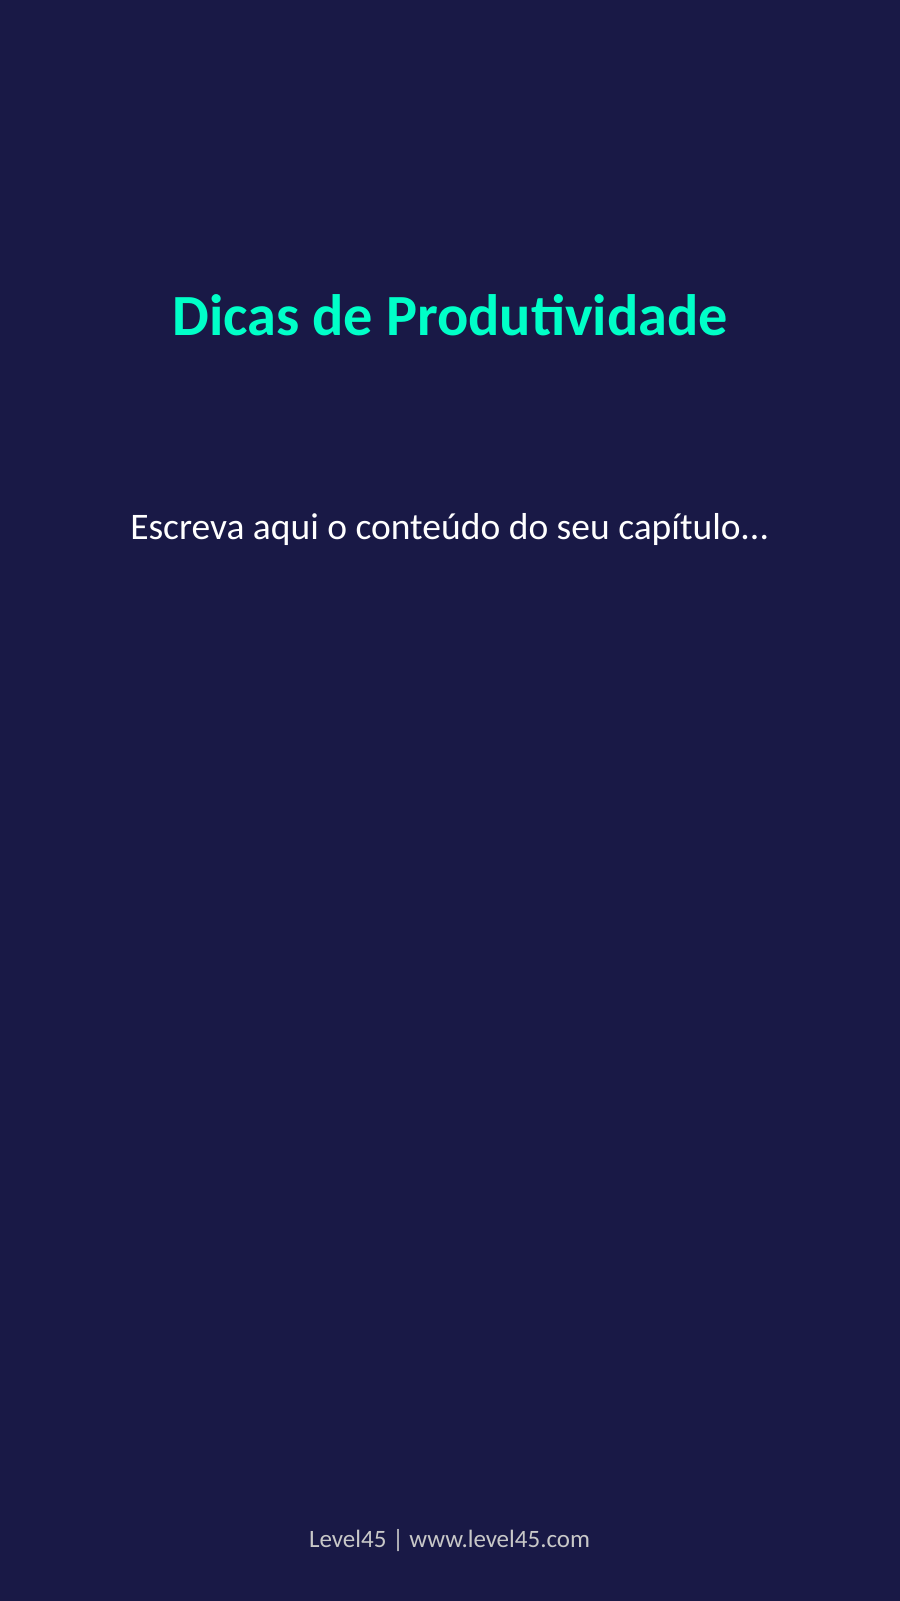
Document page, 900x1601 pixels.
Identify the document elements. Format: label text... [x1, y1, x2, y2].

text_box Escreva aqui o conteúdo do seu capítulo... [115, 449, 785, 555]
text_box Dicas de Produtividade [157, 225, 743, 355]
text_box Level45 | www.level45.com [294, 1470, 606, 1560]
